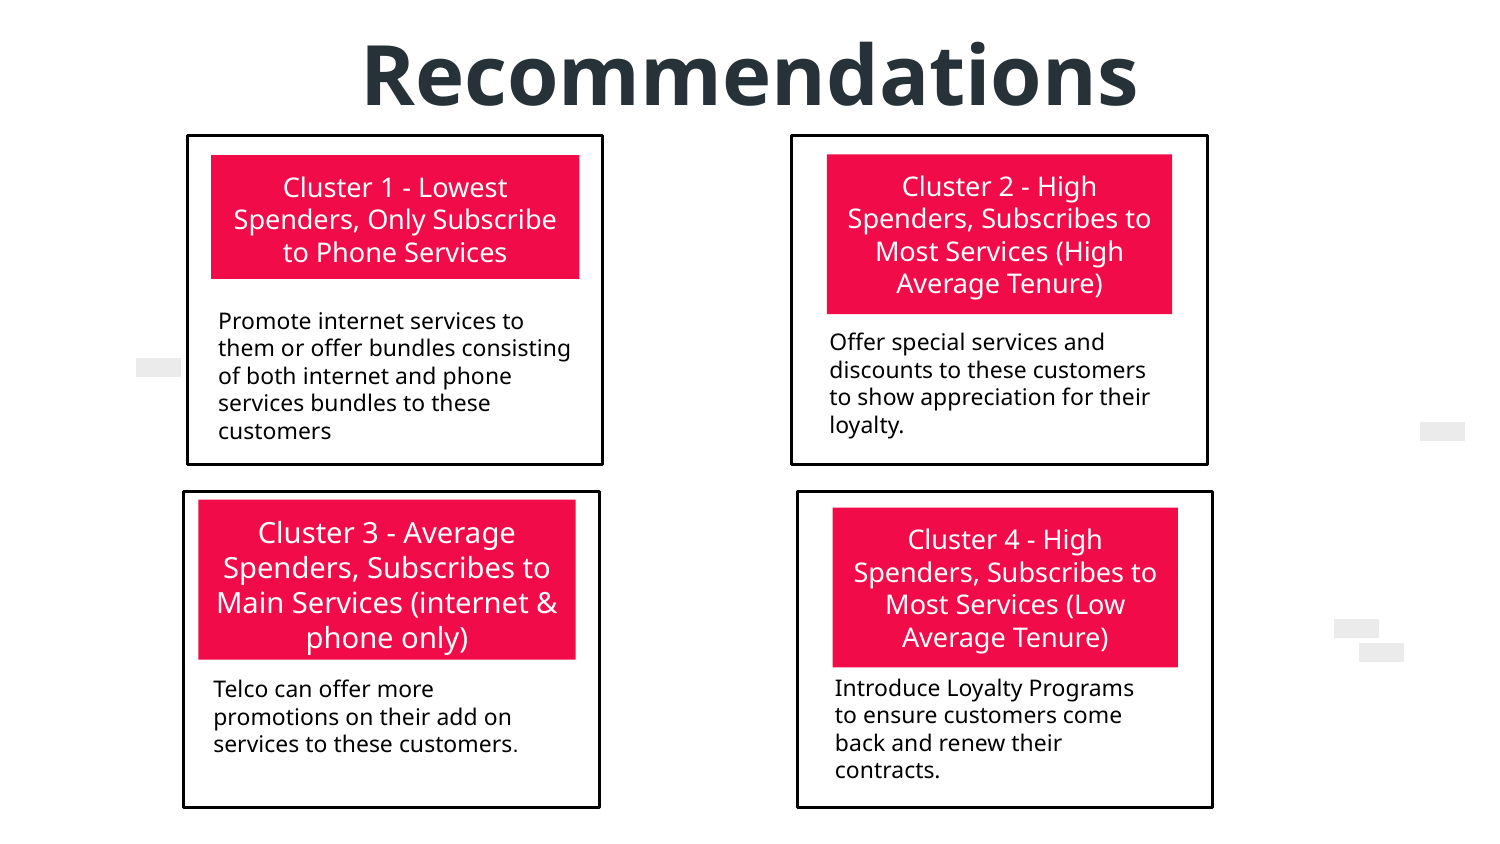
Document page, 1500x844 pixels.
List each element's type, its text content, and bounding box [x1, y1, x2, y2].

subtitle Cluster 2 - High Spenders, Subscribes to Most Services (High Average Tenure) [826, 154, 1173, 315]
text_box [183, 491, 600, 808]
text_box [791, 135, 1208, 465]
subtitle Cluster 3 - Average Spenders, Subscribes to Main Services (internet & phone only) [198, 499, 576, 660]
title Recommendations [117, 14, 1383, 130]
text_box Telco can offer more promotions on their add on services to these customers. [198, 659, 567, 804]
text_box Promote internet services to them or offer bundles consisting of both internet and phone services bundles to these customers [203, 291, 588, 490]
subtitle Cluster 4 - High Spenders, Subscribes to Most Services (Low Average Tenure) [832, 507, 1178, 668]
text_box Offer special services and discounts to these customers to show appreciation for their loyalty. [814, 312, 1172, 453]
text_box [187, 135, 603, 465]
text_box [797, 491, 1213, 808]
text_box Introduce Loyalty Programs to ensure customers come back and renew their contracts. [819, 658, 1166, 830]
subtitle Cluster 1 - Lowest Spenders, Only Subscribe to Phone Services [211, 155, 580, 279]
